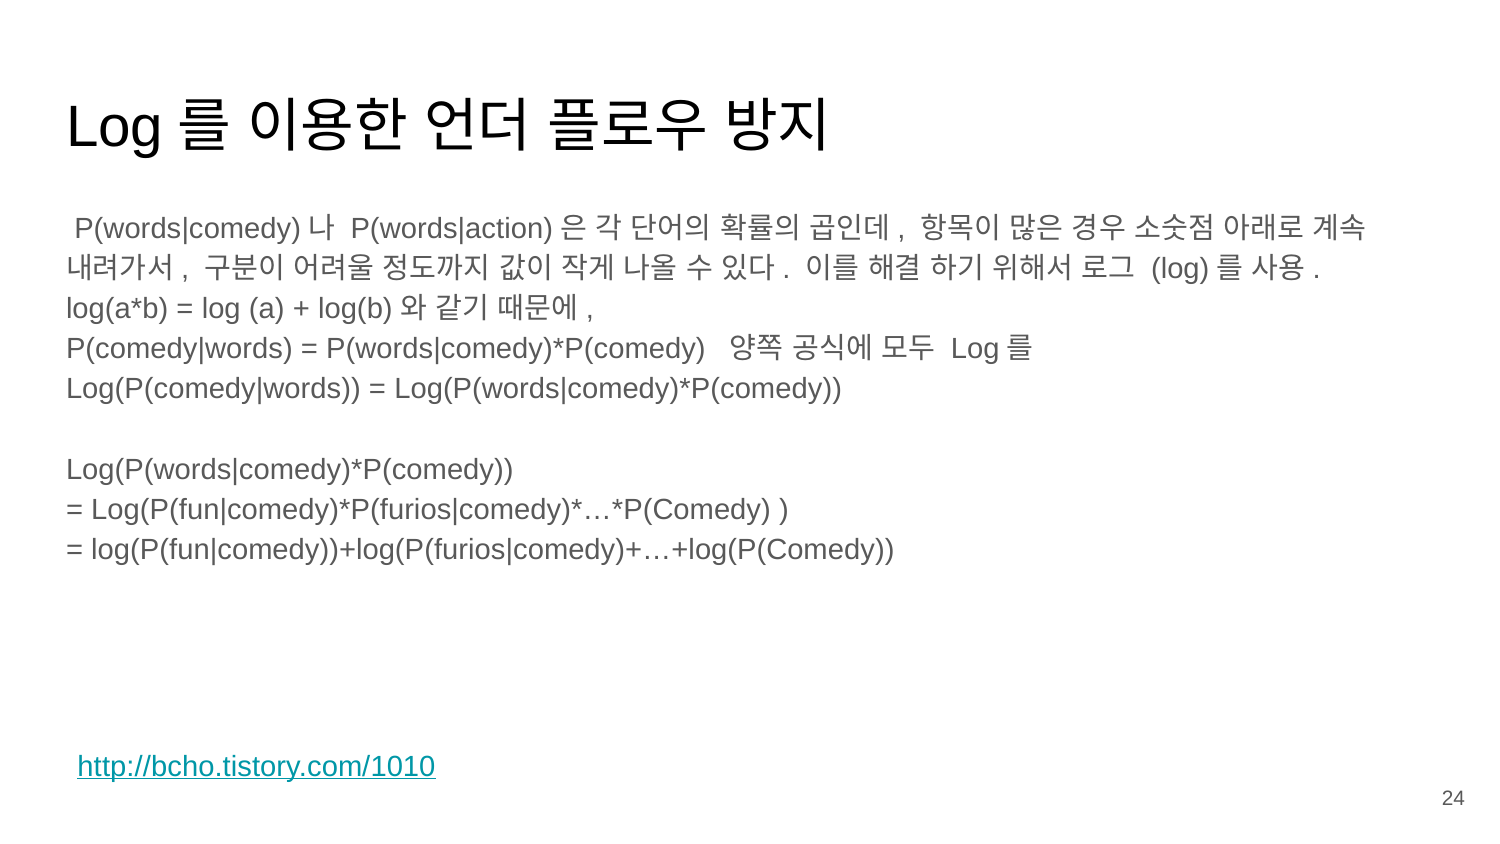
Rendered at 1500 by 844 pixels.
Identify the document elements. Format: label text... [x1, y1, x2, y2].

slide_number ‹#› [1389, 764, 1480, 830]
list P(words|comedy)나 P(words|action)은 각 단어의 확률의 곱인데, 항목이 많은 경우 소숫점 아래로 계속 내려가서, 구분이 어려울 정도까지 값이 작게 나올 수 있다. 이를 해결 하기 위해서 로그 (log)를 사용. log(a*b) = log (a) + log(b)와 같기 때문에, P(comedy|words) = P(words|comedy)*P(comedy) 양쪽 공식에 모두 Log를 Log(P(comedy|words)) = Log(P(words|comedy)*P(comedy)) Log(P(words|comedy)*P(comedy)) = Log(P(fun|comedy)*P(furios|comedy)*…*P(Comedy) ) = log(P(fun|comedy))+log(P(furios|comedy)+…+log(P(Comedy)) [51, 189, 1449, 750]
title Log를 이용한 언더 플로우 방지 [51, 72, 1449, 167]
text_box http://bcho.tistory.com/1010 [62, 749, 1094, 814]
